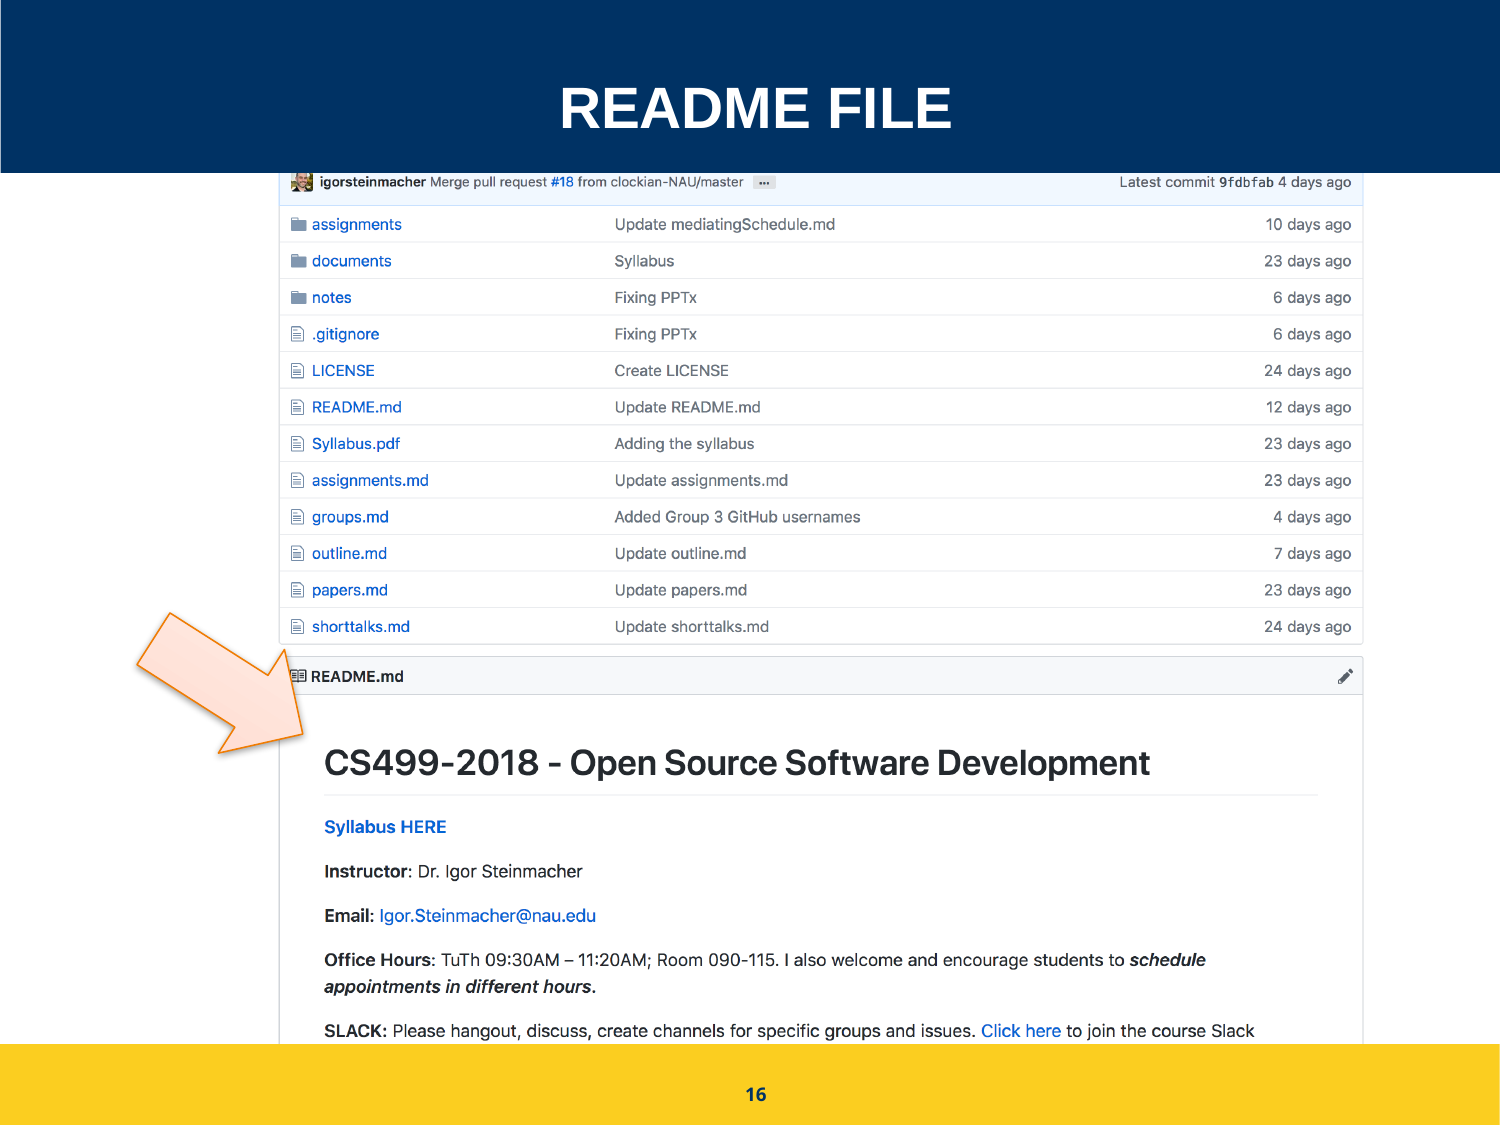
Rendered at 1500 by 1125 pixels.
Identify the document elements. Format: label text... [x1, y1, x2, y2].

picture [0, 172, 1500, 1044]
title README File [74, 23, 1438, 171]
slide_number 16 [599, 1074, 913, 1125]
